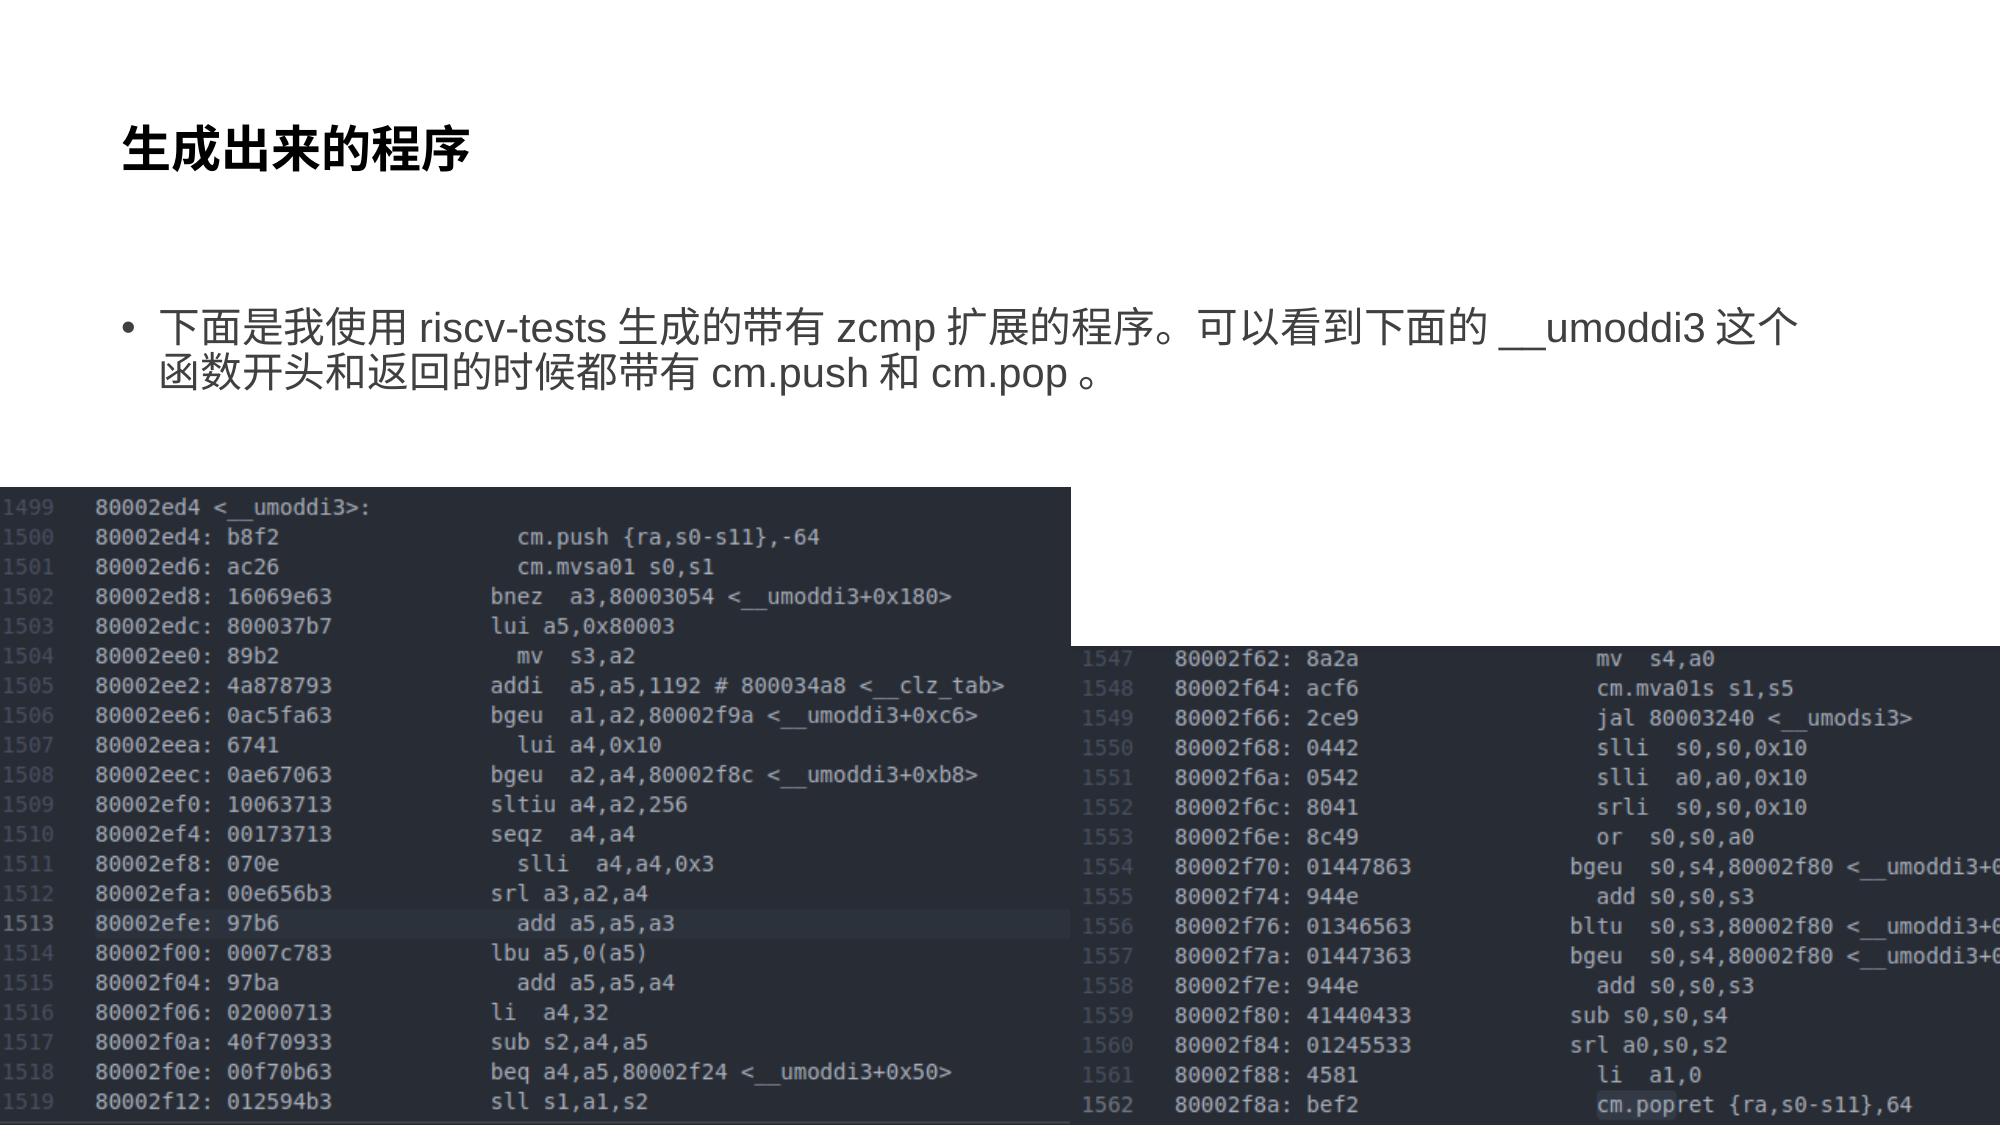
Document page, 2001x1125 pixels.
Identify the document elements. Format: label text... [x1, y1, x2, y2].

list 下面是我使用riscv-tests生成的带有zcmp扩展的程序。可以看到下面的__umoddi3这个函数开头和返回的时候都带有cm.push和cm.pop。 [106, 299, 1832, 646]
title 生成出来的程序 [106, 42, 1832, 260]
picture [0, 487, 2000, 1125]
